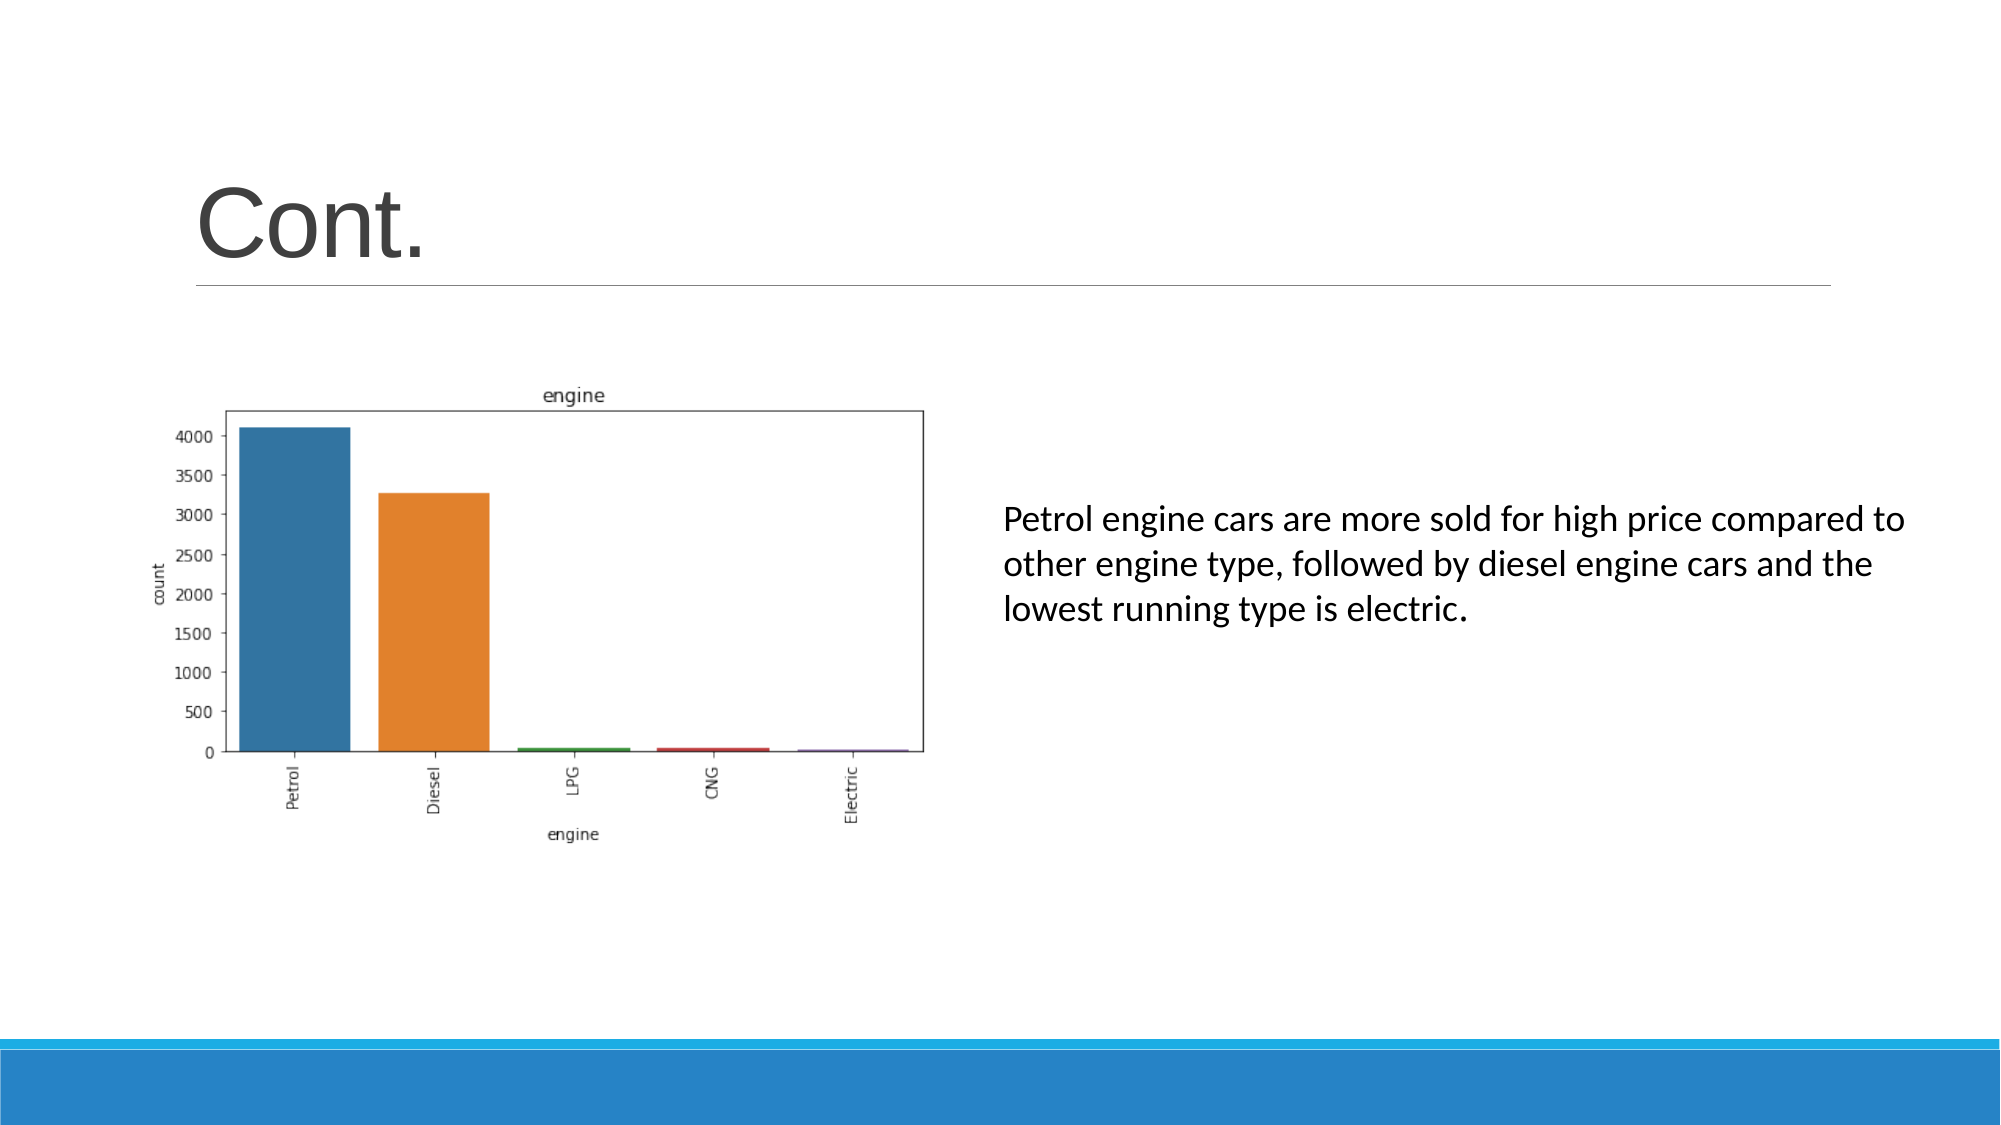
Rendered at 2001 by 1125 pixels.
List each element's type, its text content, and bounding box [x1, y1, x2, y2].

picture [140, 375, 935, 854]
title Cont. [180, 47, 1830, 285]
text_box Petrol engine cars are more sold for high price compared to other engine type, followed by diesel engine cars and the lowest running type is electric. [988, 486, 1943, 637]
